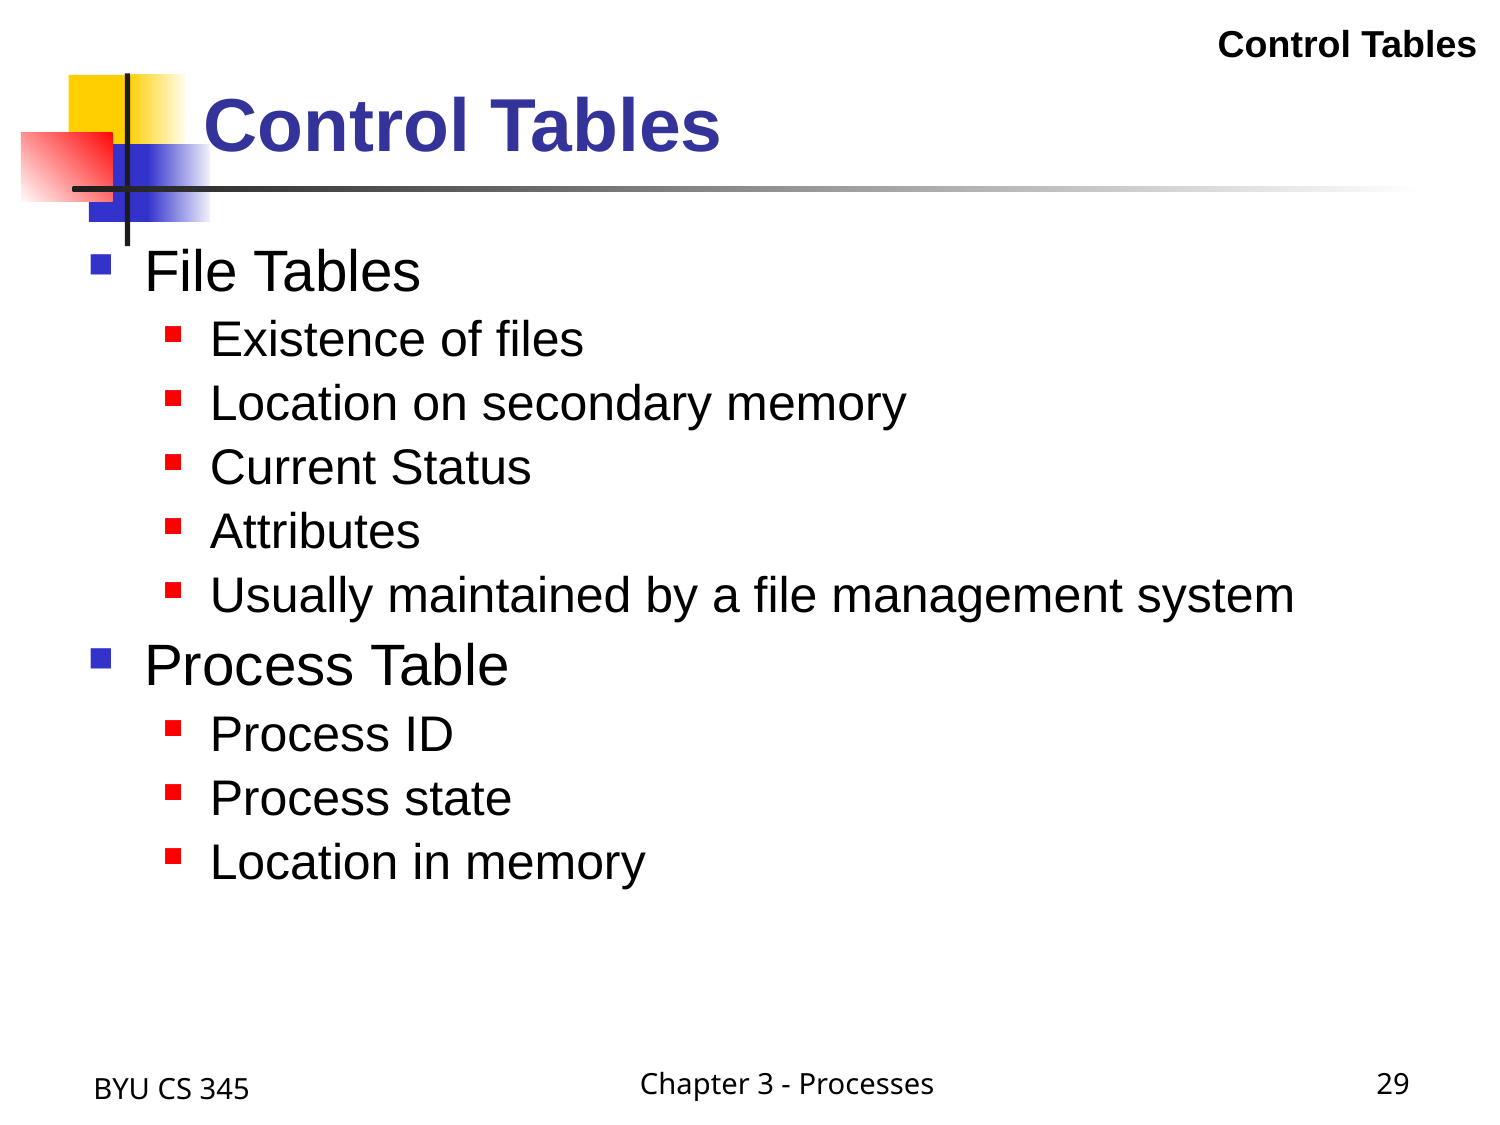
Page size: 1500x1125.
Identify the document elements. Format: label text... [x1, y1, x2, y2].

slide_number BYU CS 345 [78, 1037, 391, 1113]
title Control Tables [188, 31, 1468, 174]
list File Tables Existence of files Location on secondary memory Current Status Attributes Usually maintained by a file management system Process Table Process ID Process state Location in memory [72, 233, 1444, 1036]
footer Chapter 3 - Processes [549, 1037, 1025, 1113]
slide_number 29 [1112, 1037, 1425, 1113]
text_box Control Tables [1061, 12, 1493, 73]
